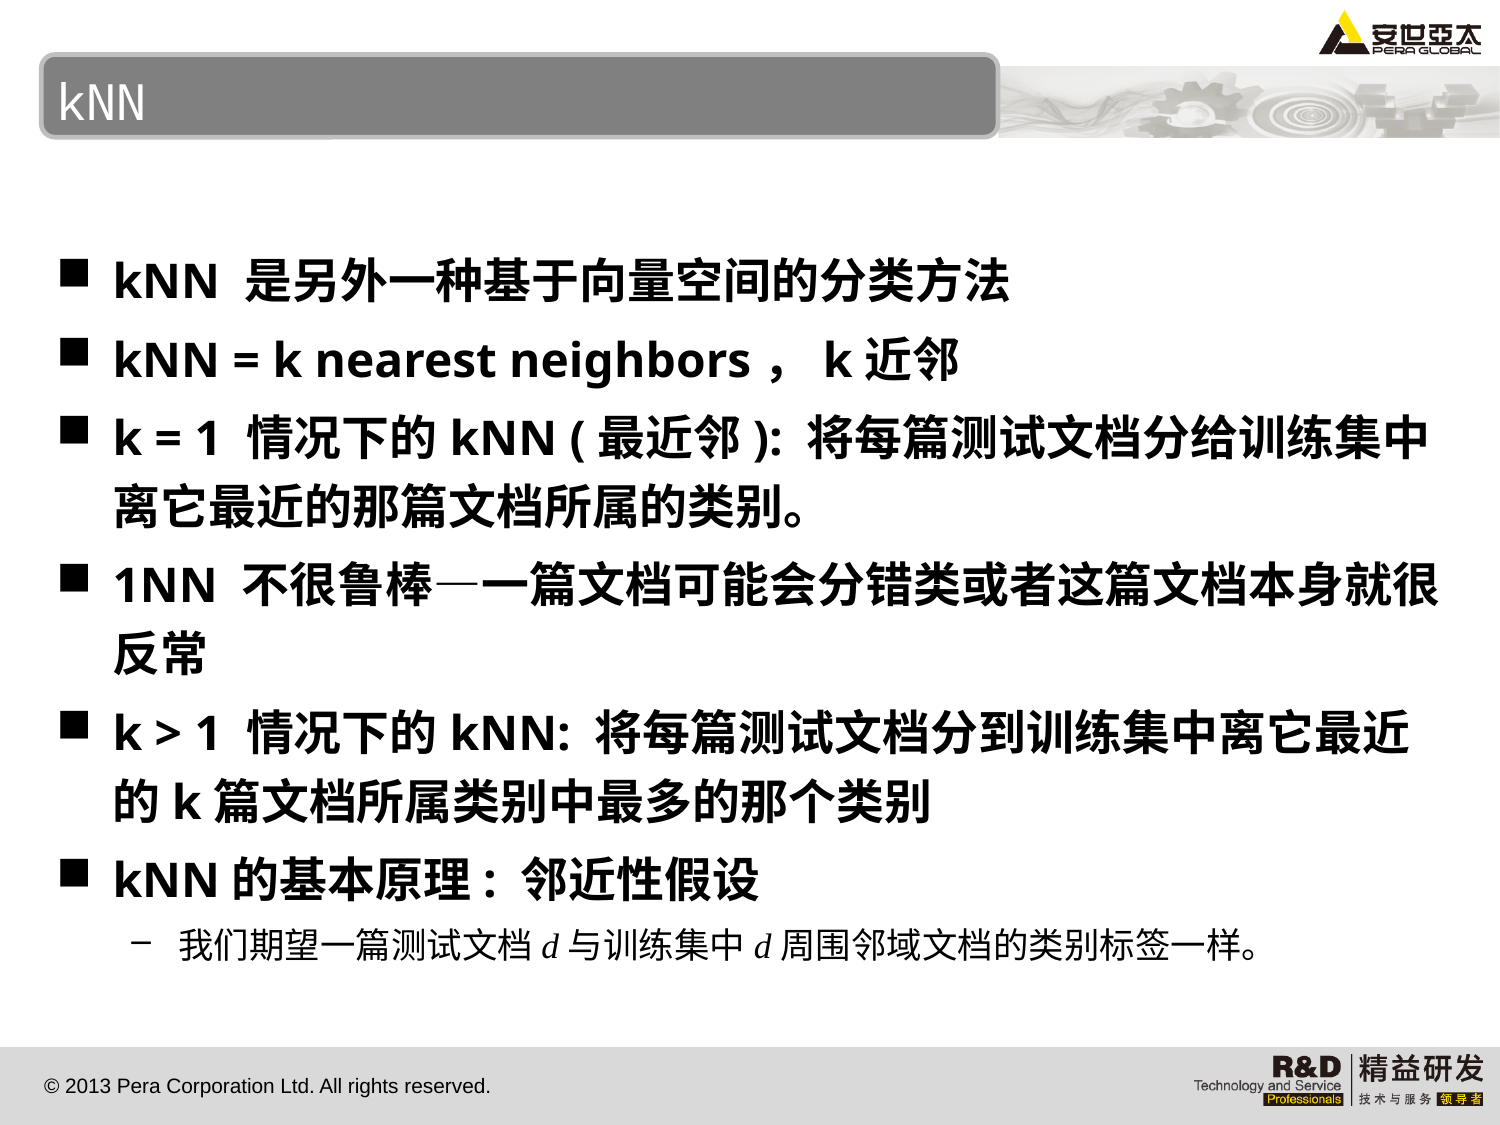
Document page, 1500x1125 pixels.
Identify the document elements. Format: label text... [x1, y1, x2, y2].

list kNN 是另外一种基于向量空间的分类方法 kNN = k nearest neighbors，k近邻 k = 1 情况下的kNN (最近邻): 将每篇测试文档分给训练集中离它最近的那篇文档所属的类别。 1NN 不很鲁棒—一篇文档可能会分错类或者这篇文档本身就很反常 k > 1 情况下的kNN: 将每篇测试文档分到训练集中离它最近的k篇文档所属类别中最多的那个类别 kNN的基本原理: 邻近性假设 我们期望一篇测试文档d与训练集中d周围邻域文档的类别标签一样。 [40, 231, 1460, 1006]
title kNN [41, 30, 1247, 171]
picture [1194, 1054, 1483, 1106]
picture [1316, 7, 1483, 55]
